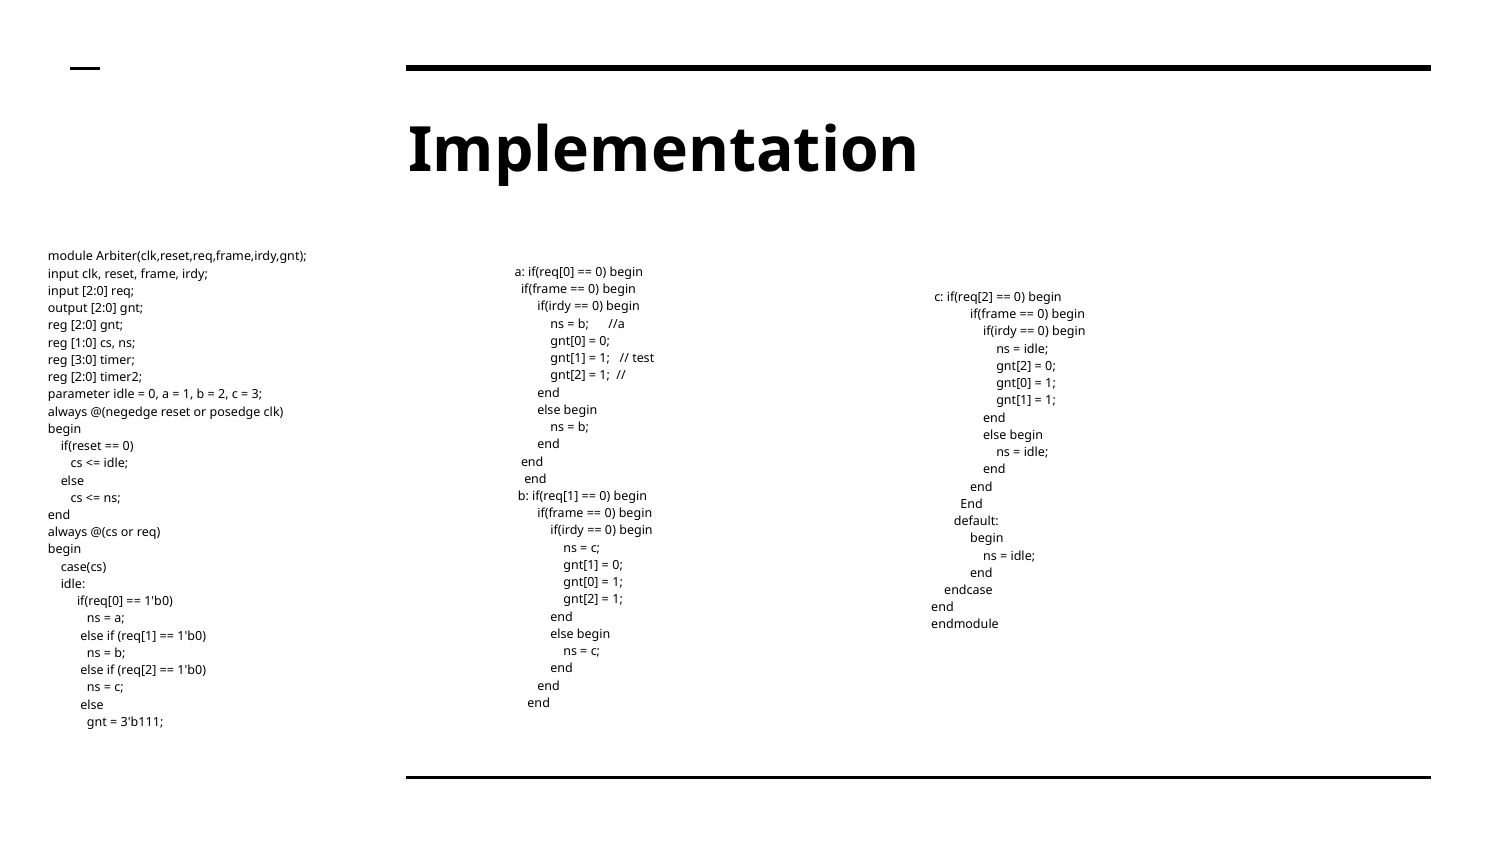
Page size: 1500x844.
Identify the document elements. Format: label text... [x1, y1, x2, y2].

title Implementation [393, 94, 1431, 199]
list module Arbiter(clk,reset,req,frame,irdy,gnt); input clk, reset, frame, irdy; input [2:0] req; output [2:0] gnt; reg [2:0] gnt; reg [1:0] cs, ns; reg [3:0] timer; reg [2:0] timer2; parameter idle = 0, a = 1, b = 2, c = 3; always @(negedge reset or posedge clk) begin if(reset == 0) cs <= idle; else cs <= ns; end always @(cs or req) begin case(cs) idle: if(req[0] == 1'b0) ns = a; else if (req[1] == 1'b0) ns = b; else if (req[2] == 1'b0) ns = c; else gnt = 3'b111; [32, 231, 515, 763]
text_box c: if(req[2] == 0) begin if(frame == 0) begin if(irdy == 0) begin ns = idle; gnt[2] = 0; gnt[0] = 1; gnt[1] = 1; end else begin ns = idle; end end End default: begin ns = idle; end endcase end endmodule [916, 271, 1382, 747]
text_box a: if(req[0] == 0) begin if(frame == 0) begin if(irdy == 0) begin ns = b; //a gnt[0] = 0; gnt[1] = 1; // test gnt[2] = 1; // end else begin ns = b; end end end b: if(req[1] == 0) begin if(frame == 0) begin if(irdy == 0) begin ns = c; gnt[1] = 0; gnt[0] = 1; gnt[2] = 1; end else begin ns = c; end end end [483, 246, 827, 763]
